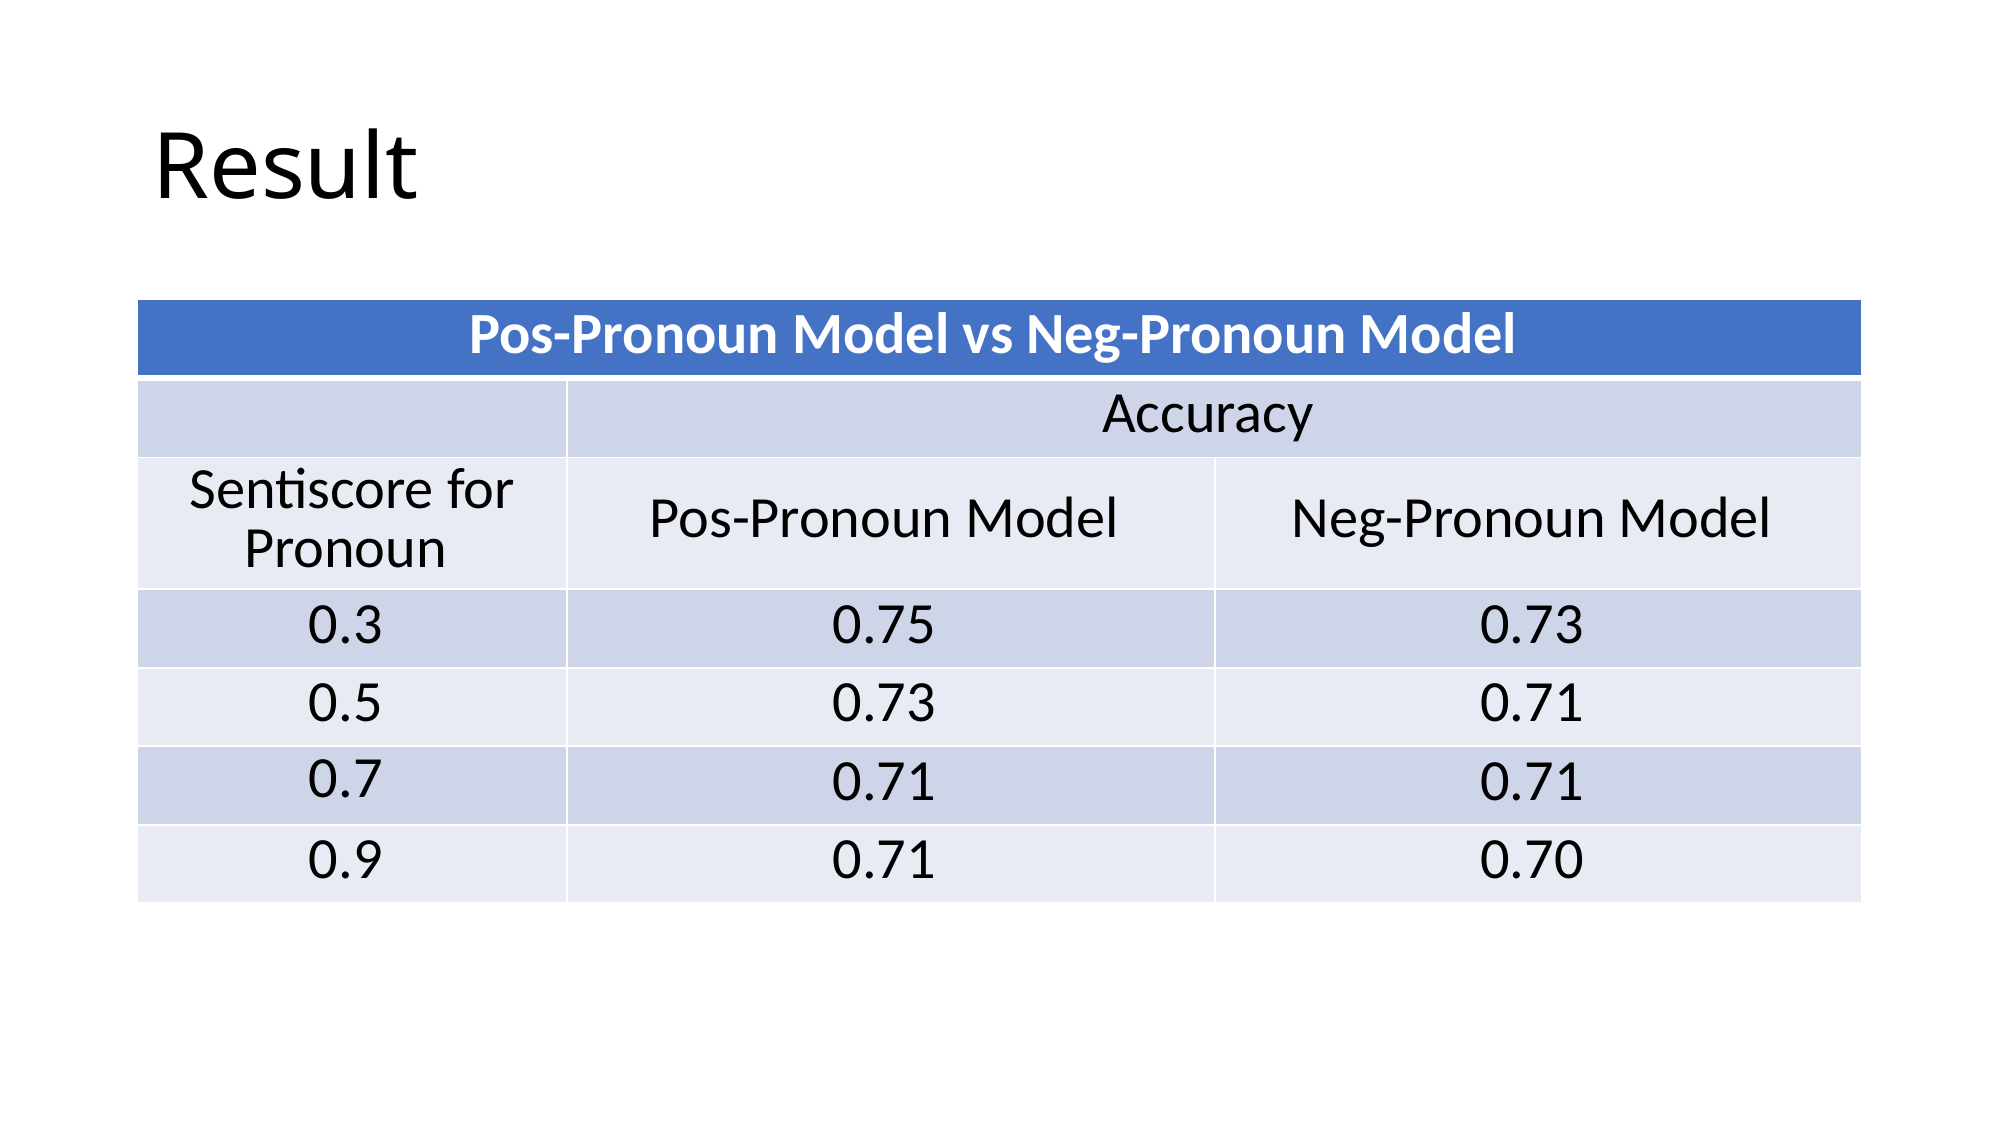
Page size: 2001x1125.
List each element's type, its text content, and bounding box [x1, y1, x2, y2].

table_cell 0.7 [138, 747, 566, 824]
table_cell 0.71 [568, 747, 1214, 824]
table_cell Neg-Pronoun Model [1216, 458, 1861, 588]
table_cell 0.73 [568, 669, 1214, 745]
table_cell Sentiscore for Pronoun [138, 458, 566, 588]
table_cell 0.73 [1216, 590, 1861, 667]
table_cell 0.5 [138, 669, 566, 745]
table_cell 0.3 [138, 590, 566, 667]
table_cell Accuracy [568, 381, 1861, 457]
title Result [137, 59, 1863, 278]
table_cell [138, 381, 566, 457]
table_cell 0.71 [1216, 747, 1861, 824]
table_cell 0.71 [1216, 669, 1861, 745]
table_cell 0.75 [568, 590, 1214, 667]
table_cell 0.9 [138, 826, 566, 902]
table_cell Pos-Pronoun Model [568, 458, 1214, 588]
table_header Pos-Pronoun Model vs Neg-Pronoun Model [138, 300, 1861, 375]
table_cell 0.70 [1216, 826, 1861, 902]
table_cell 0.71 [568, 826, 1214, 902]
